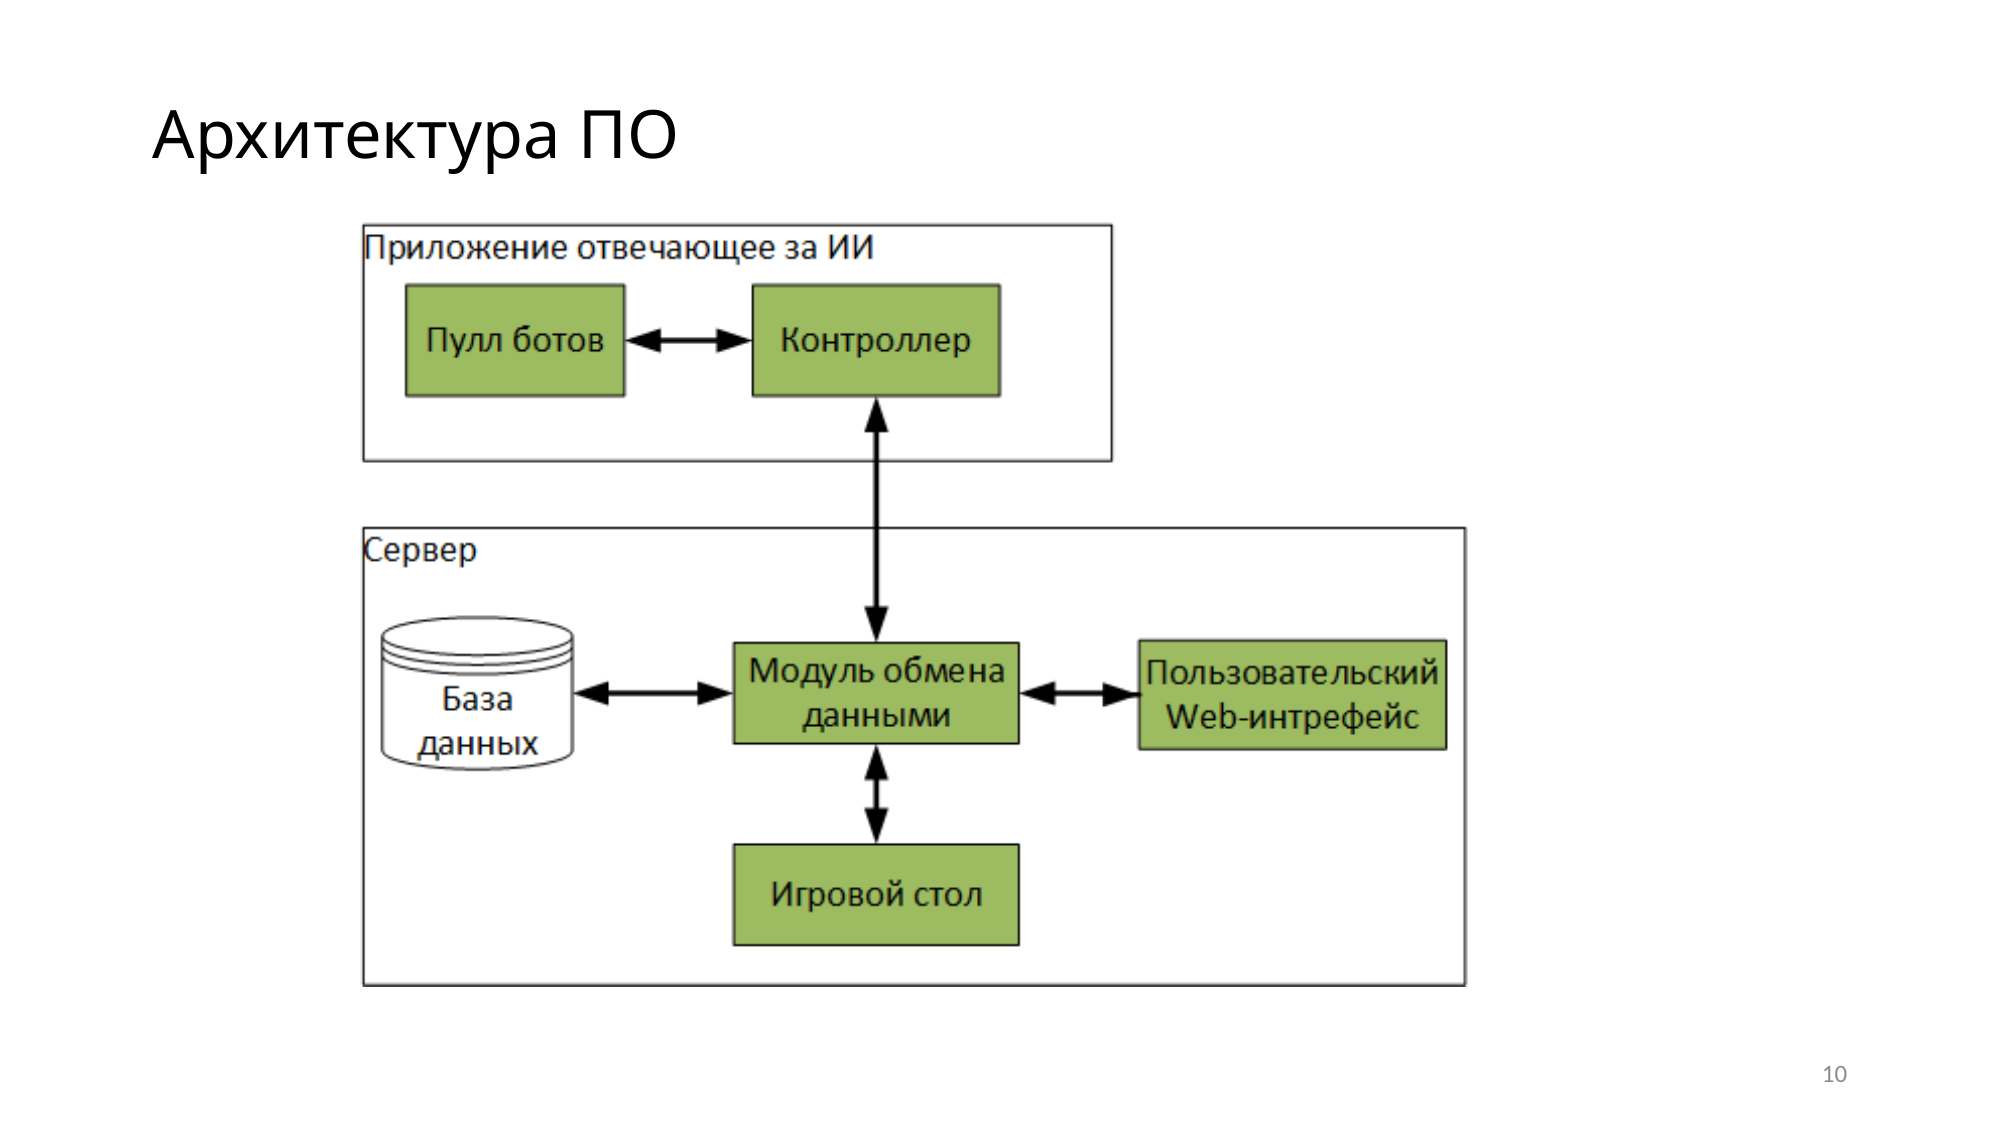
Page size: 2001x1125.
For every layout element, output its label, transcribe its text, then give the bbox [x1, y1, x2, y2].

slide_number 10 [1412, 1042, 1863, 1103]
title Архитектура ПО [137, 59, 1863, 214]
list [343, 213, 1470, 987]
